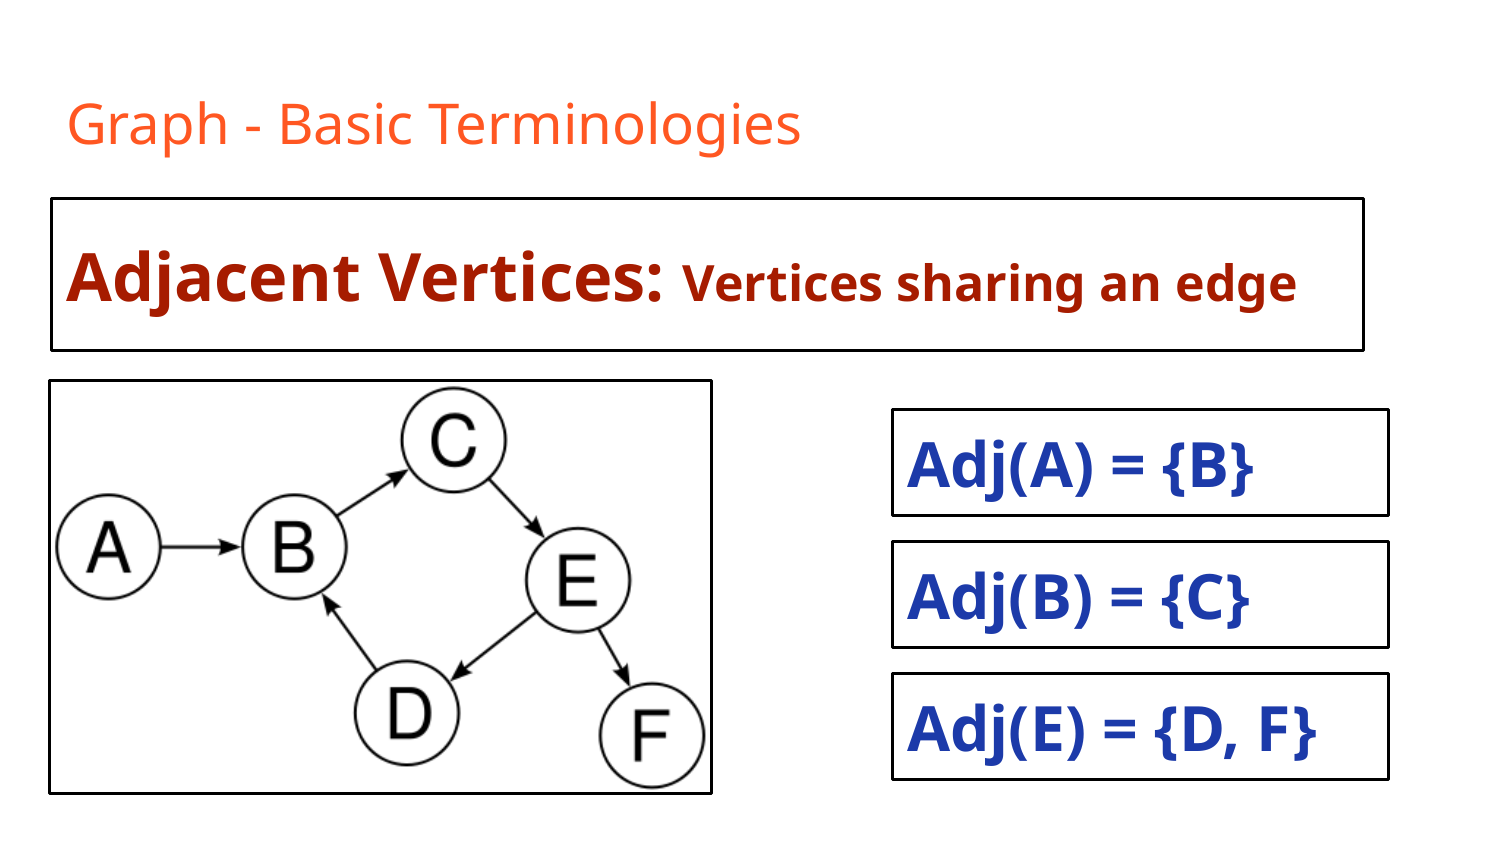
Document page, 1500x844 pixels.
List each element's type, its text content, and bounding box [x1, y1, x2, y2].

text_box Adj(A) = {B} [892, 409, 1389, 516]
picture [50, 381, 711, 793]
text_box Adj(E) = {D, F} [892, 673, 1389, 780]
text_box Adjacent Vertices: Vertices sharing an edge [51, 198, 1364, 351]
title Graph - Basic Terminologies [51, 72, 1449, 167]
text_box Adj(B) = {C} [892, 541, 1389, 648]
